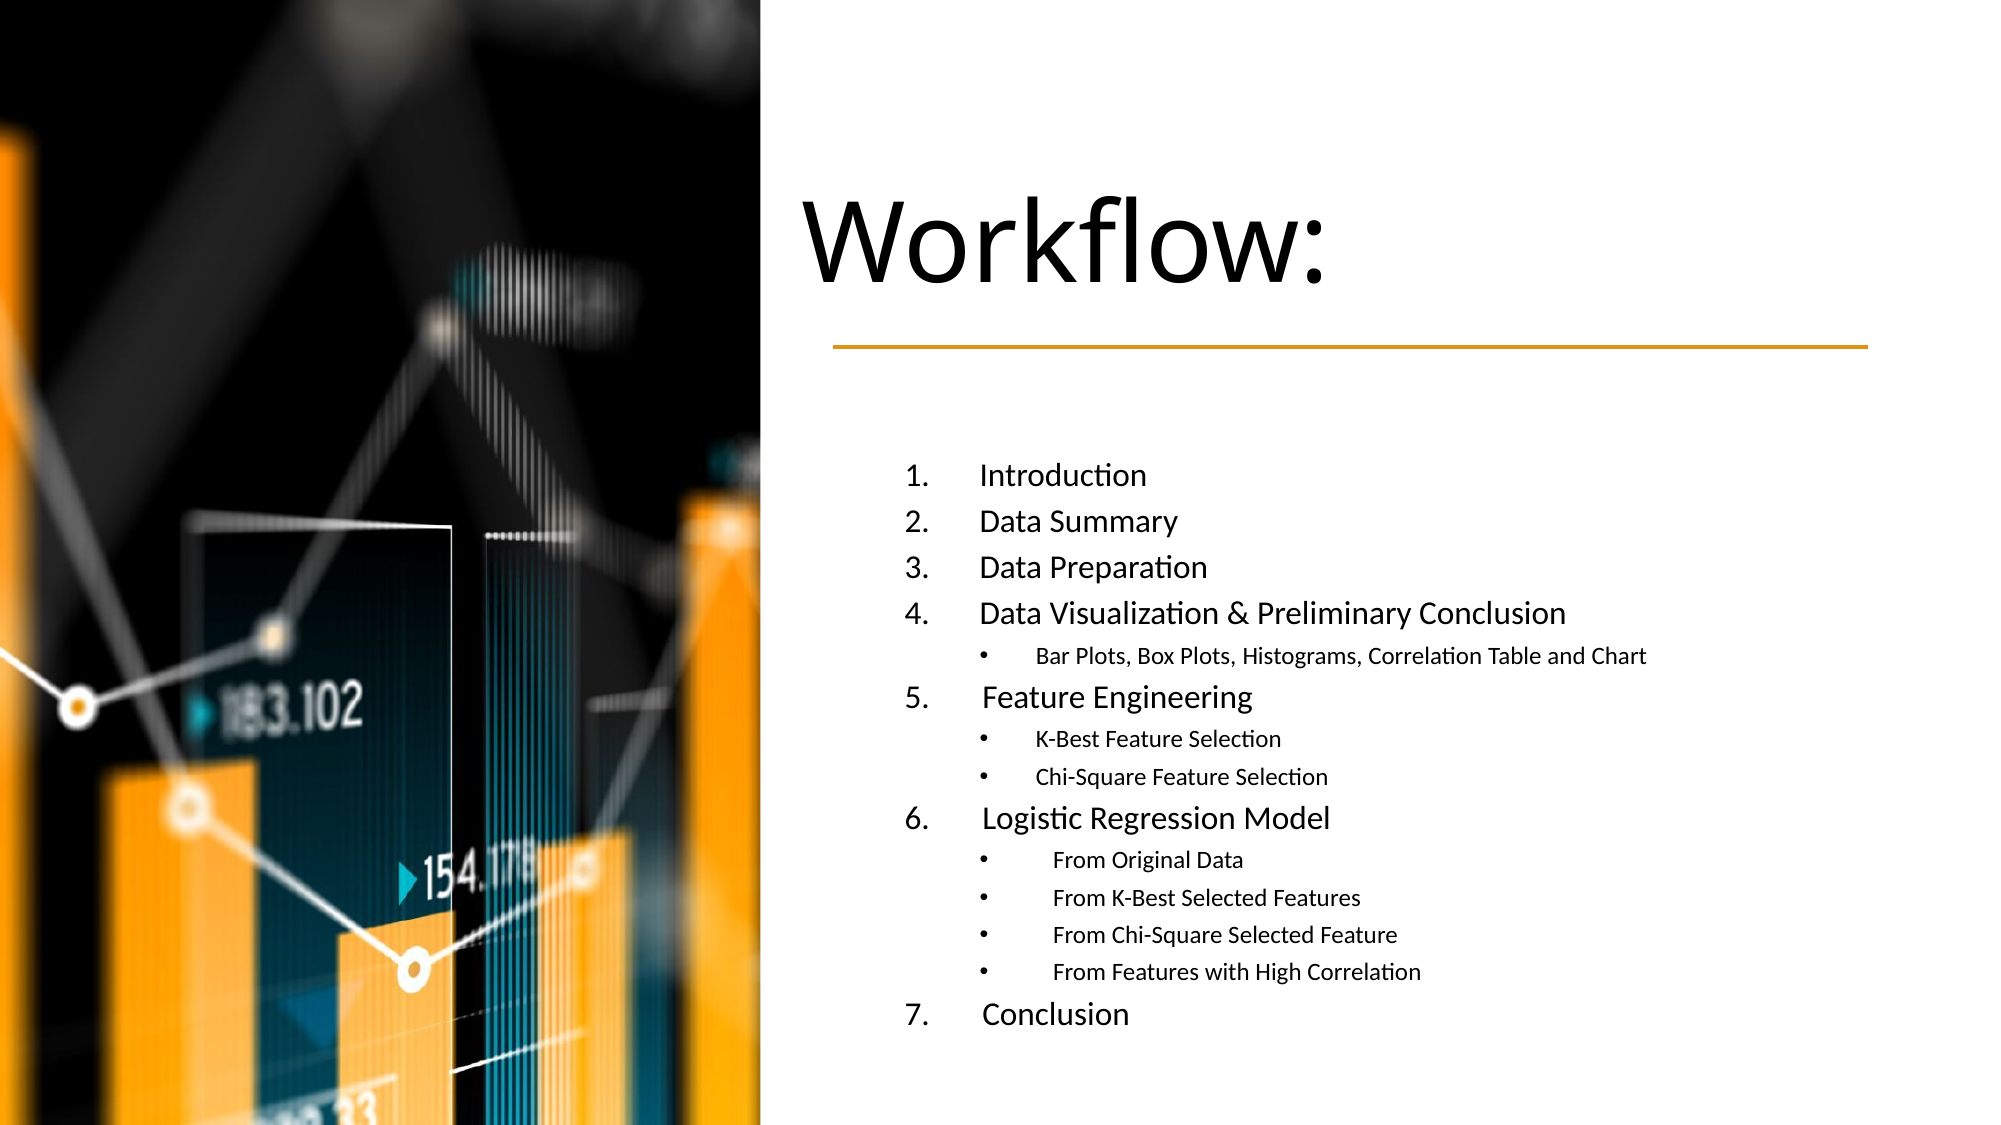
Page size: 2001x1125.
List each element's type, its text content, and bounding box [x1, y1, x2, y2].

title Workflow: [786, 74, 1895, 315]
list Introduction Data Summary Data Preparation Data Visualization & Preliminary Conclusion Bar Plots, Box Plots, Histograms, Correlation Table and Chart 5. Feature Engineering K-Best Feature Selection Chi-Square Feature Selection 6. Logistic Regression Model From Original Data From K-Best Selected Features From Chi-Square Selected Feature From Features with High Correlation 7. Conclusion [814, 399, 1954, 1069]
picture [0, 0, 761, 1125]
